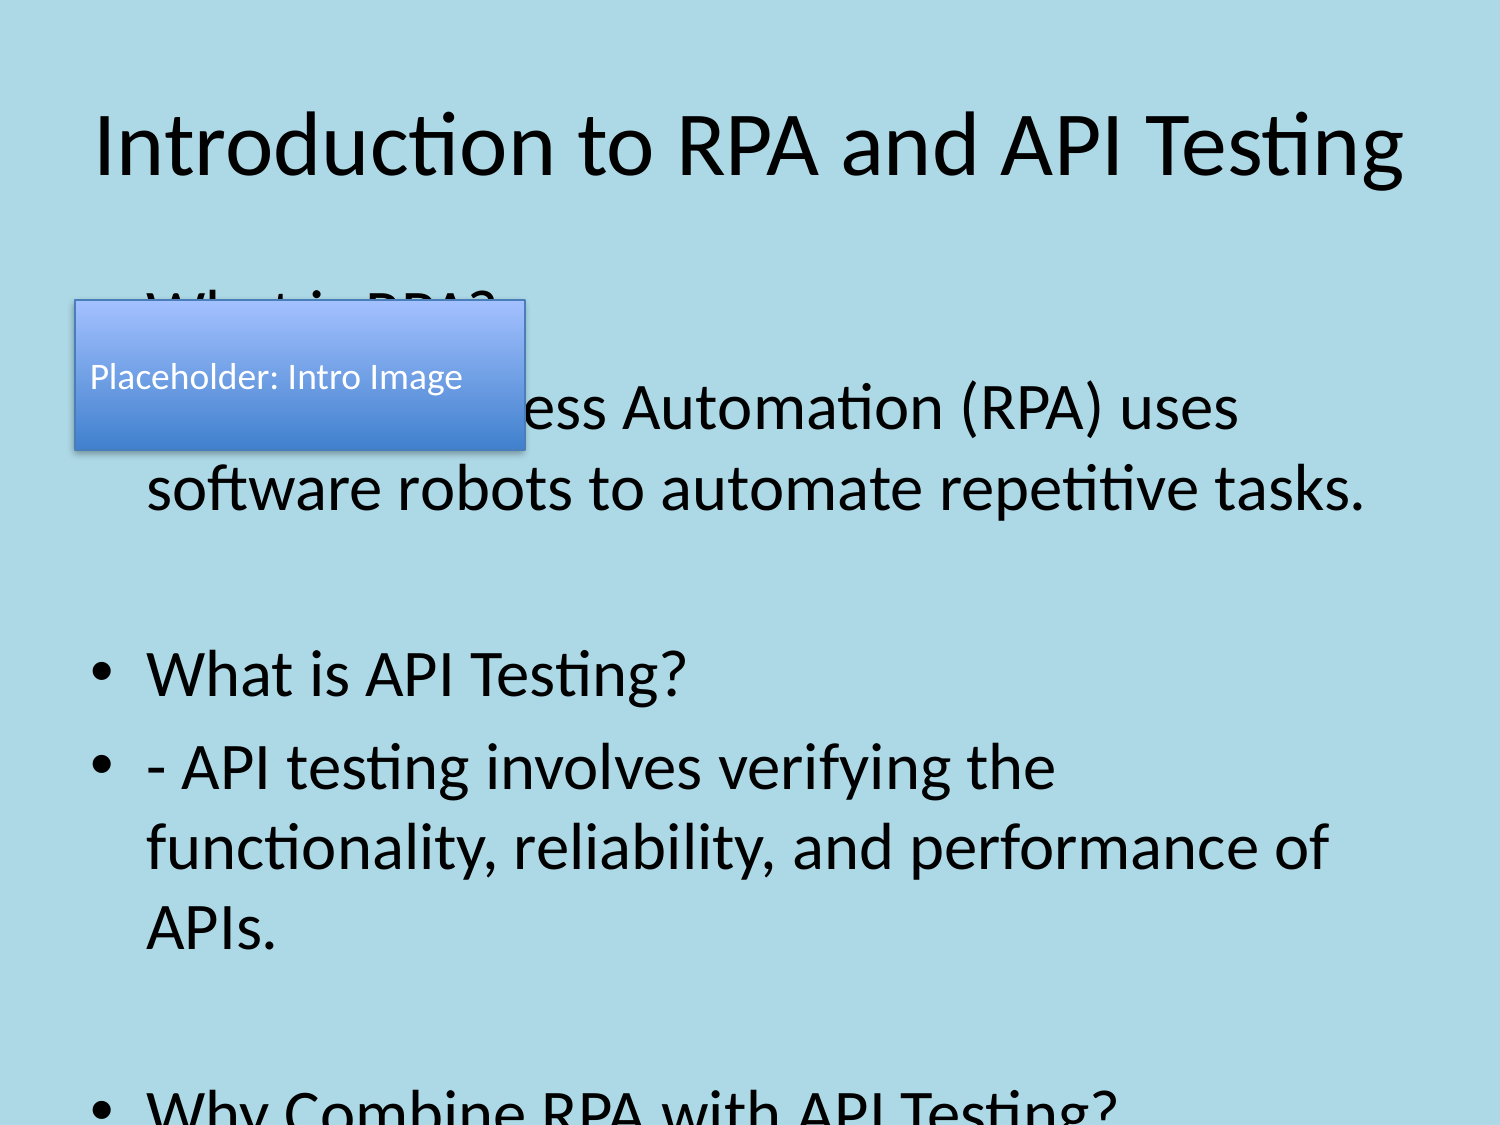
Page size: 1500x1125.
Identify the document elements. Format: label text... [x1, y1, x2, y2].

text_box Placeholder: Intro Image [74, 299, 526, 451]
list What is RPA? - Robotic Process Automation (RPA) uses software robots to automate repetitive tasks. What is API Testing? - API testing involves verifying the functionality, reliability, and performance of APIs. Why Combine RPA with API Testing? - Streamlines processes. - Reduces manual intervention. - Ensures consistency and reliability. [75, 262, 1425, 1005]
title Introduction to RPA and API Testing [75, 45, 1425, 233]
